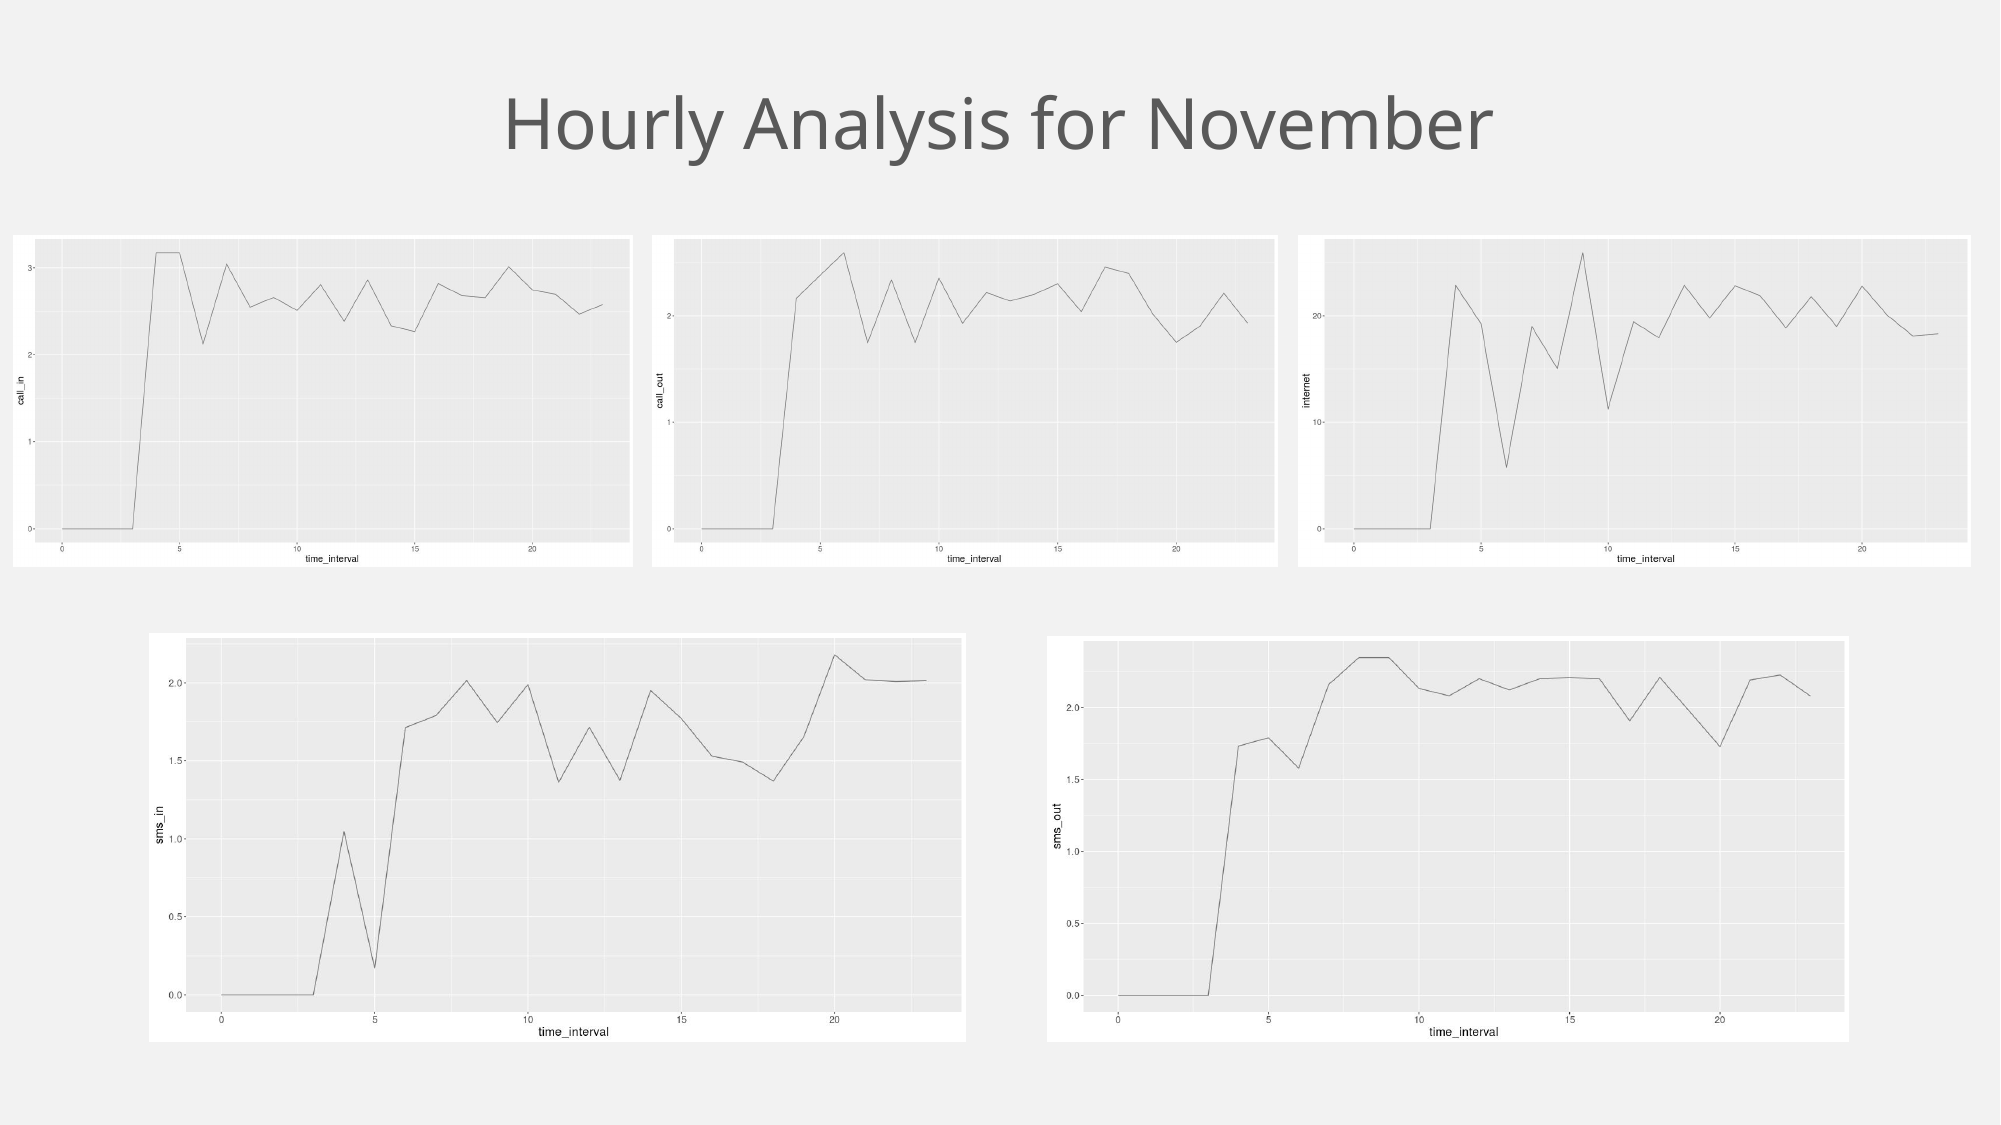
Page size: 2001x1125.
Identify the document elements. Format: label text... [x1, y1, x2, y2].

picture [149, 633, 966, 1042]
picture [1047, 635, 1849, 1042]
text_box Hourly Analysis for November [149, 17, 1849, 236]
picture [652, 234, 1279, 567]
picture [13, 234, 634, 567]
picture [1297, 234, 1971, 567]
